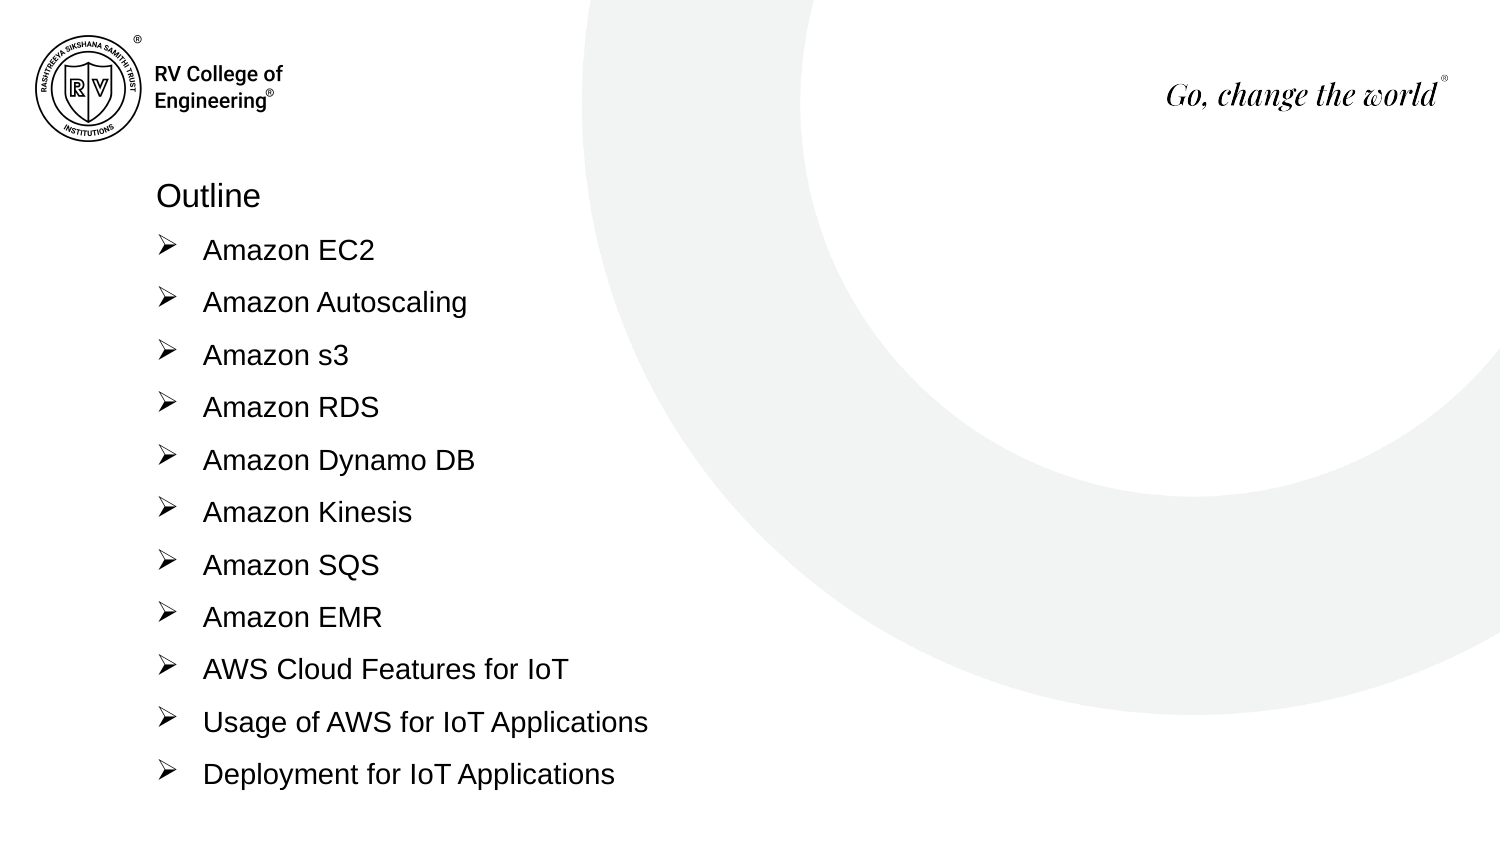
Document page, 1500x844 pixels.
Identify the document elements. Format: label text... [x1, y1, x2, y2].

picture [0, 0, 1500, 844]
text_box Outline Amazon EC2 Amazon Autoscaling Amazon s3 Amazon RDS Amazon Dynamo DB Amazon Kinesis Amazon SQS Amazon EMR AWS Cloud Features for IoT Usage of AWS for IoT Applications Deployment for IoT Applications [141, 146, 1088, 798]
